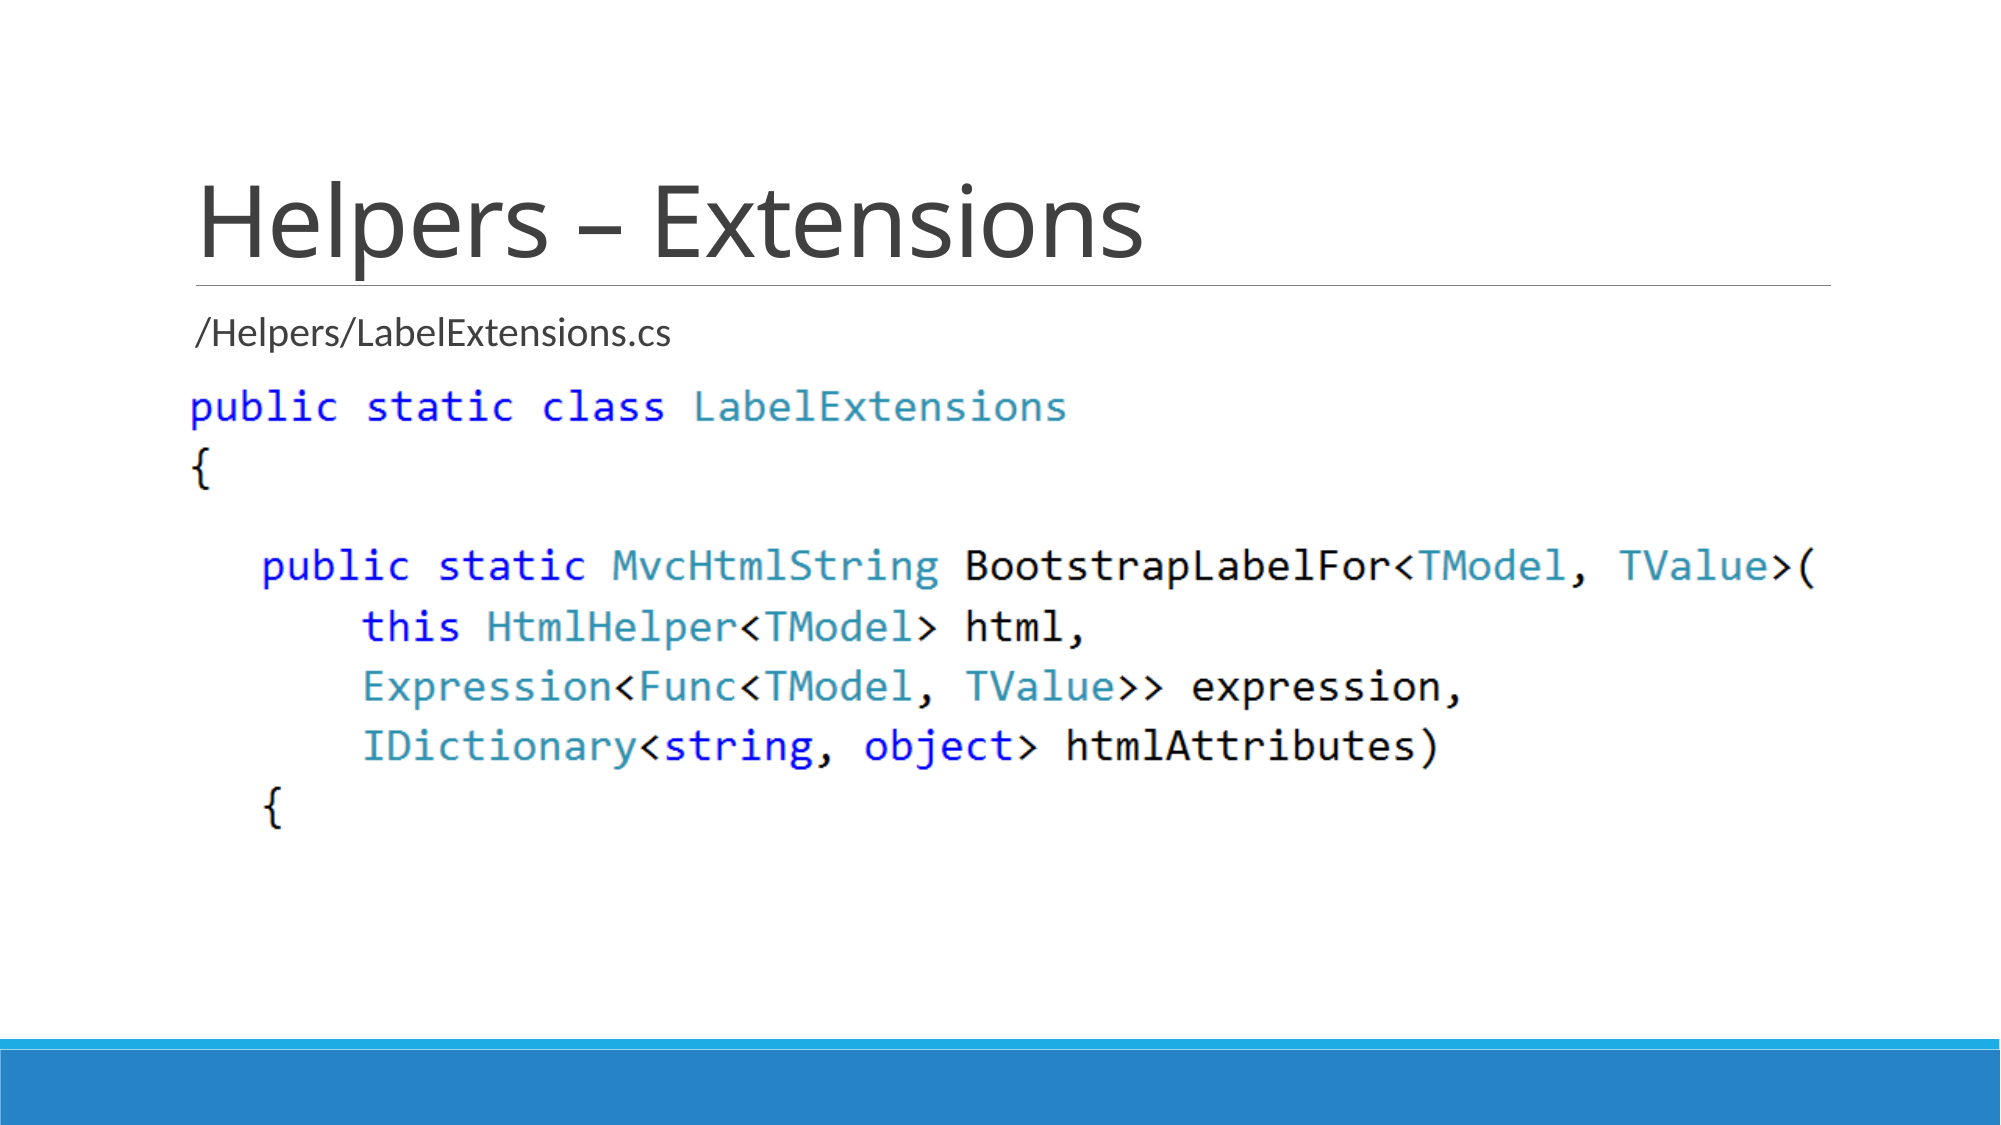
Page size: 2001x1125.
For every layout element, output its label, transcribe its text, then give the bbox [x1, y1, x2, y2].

picture [242, 537, 1842, 846]
list /Helpers/LabelExtensions.cs [180, 302, 1830, 963]
picture [179, 381, 1079, 499]
title Helpers – Extensions [180, 47, 1830, 285]
